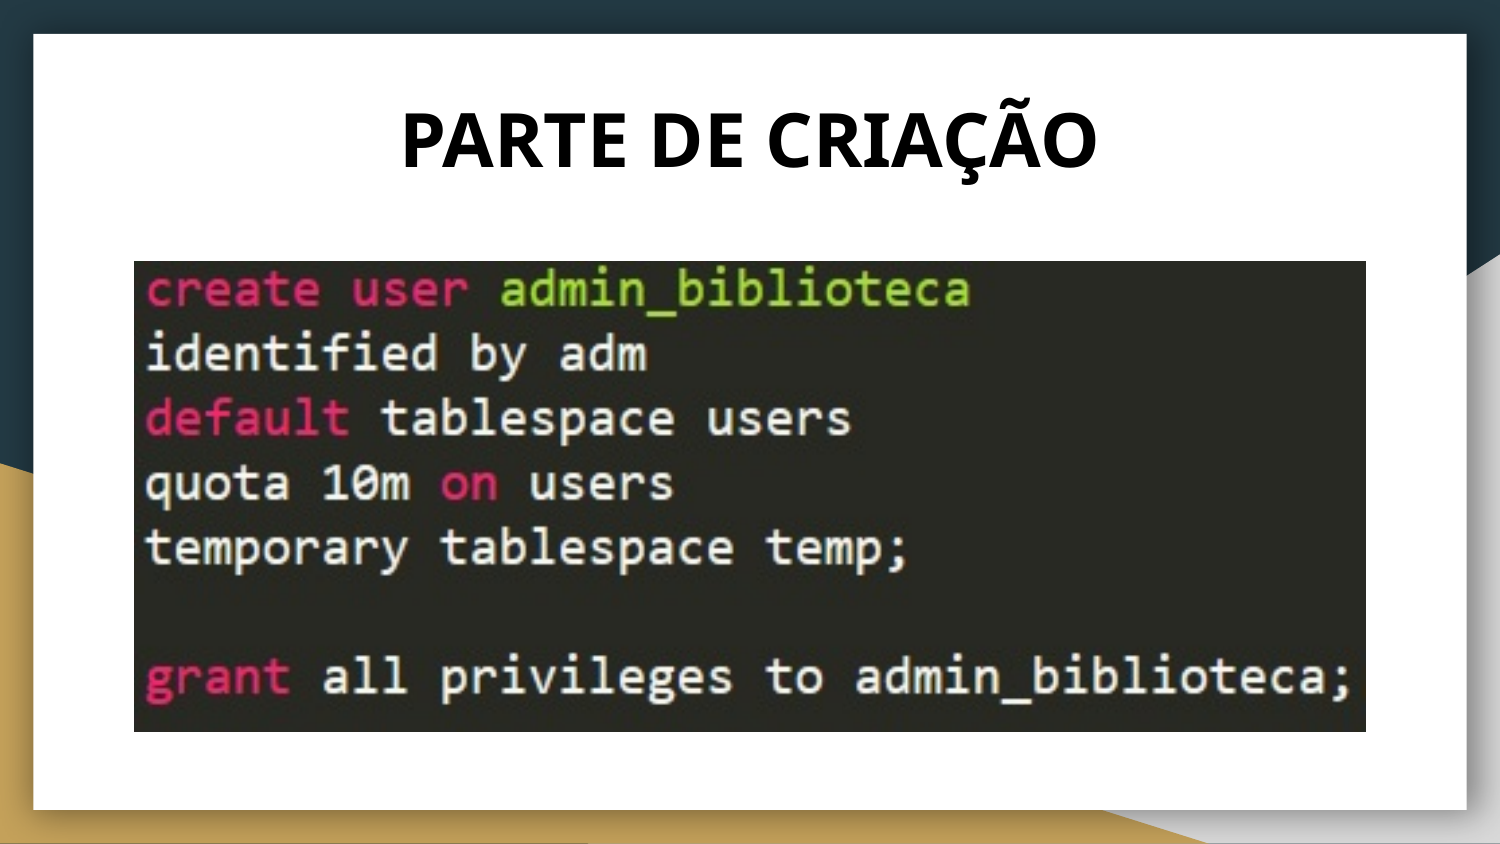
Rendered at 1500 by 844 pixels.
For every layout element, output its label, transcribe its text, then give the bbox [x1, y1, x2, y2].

picture [134, 261, 1366, 733]
title PARTE DE CRIAÇÃO [134, 77, 1366, 197]
